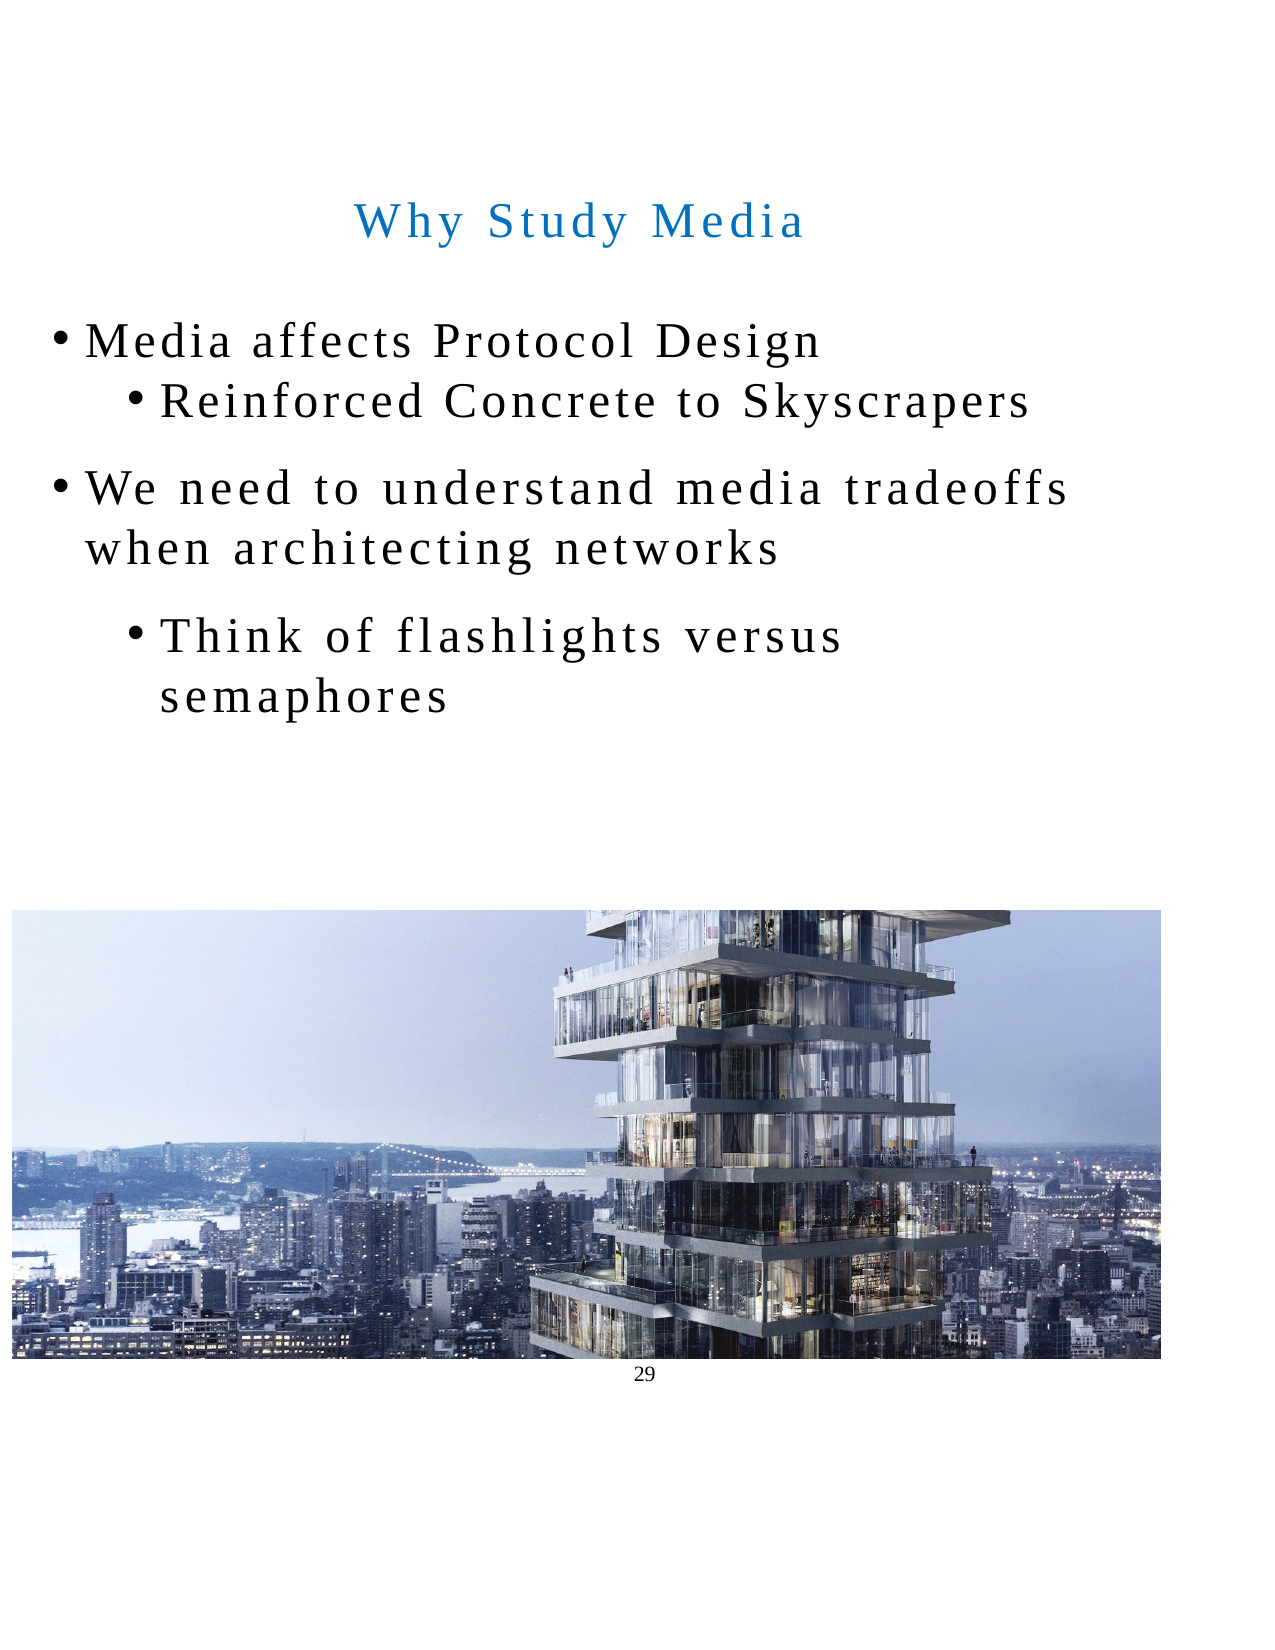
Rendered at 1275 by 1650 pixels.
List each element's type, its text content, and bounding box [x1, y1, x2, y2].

picture [12, 910, 1161, 1360]
slide_number 29 [629, 1367, 661, 1650]
text_box Why Study Media Media affects Protocol Design Reinforced Concrete to Skyscrapers We need to understand media tradeoffs when architecting networks Think of flashlights versus semaphores [50, 187, 1124, 810]
